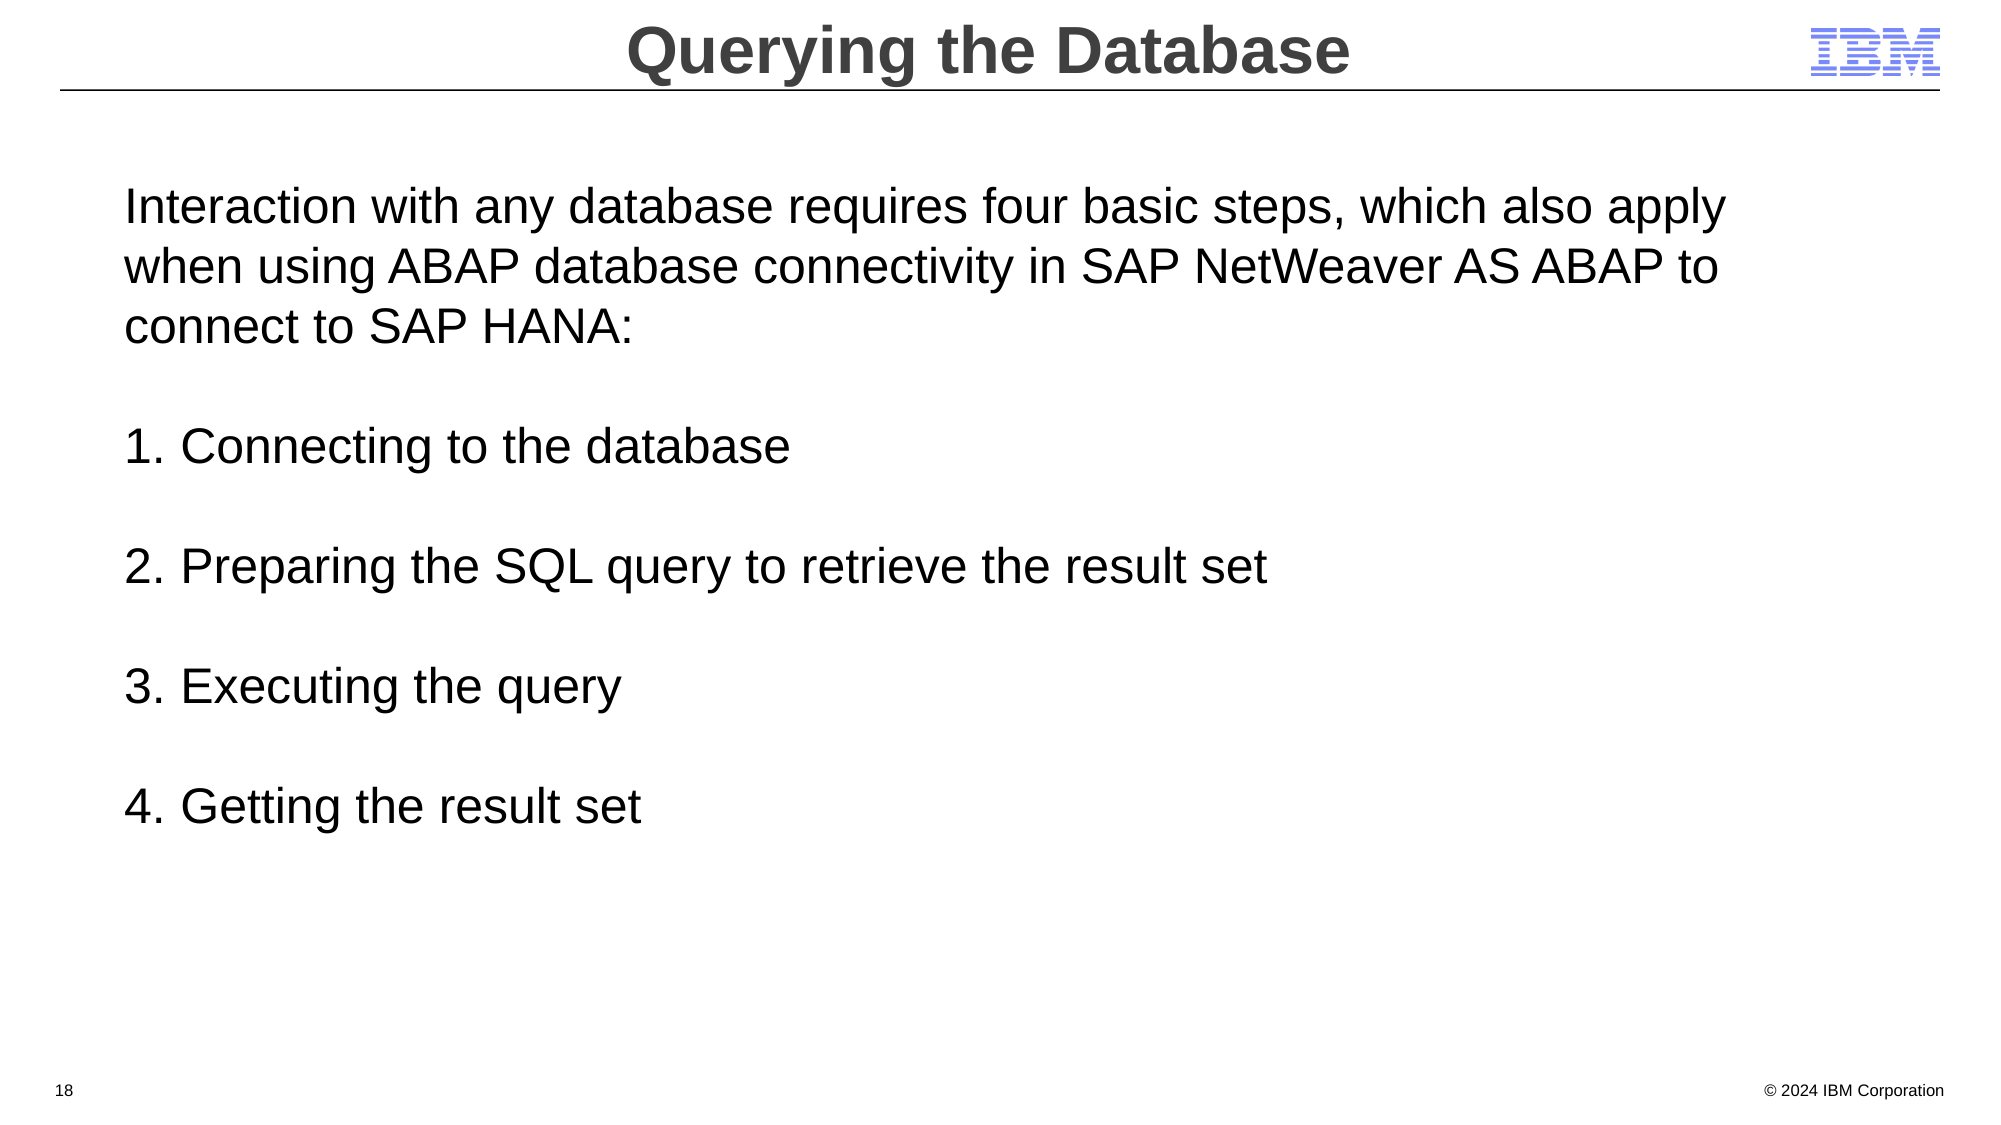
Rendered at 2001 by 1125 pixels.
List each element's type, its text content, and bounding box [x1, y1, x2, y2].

slide_number 18 [39, 1072, 121, 1103]
text_box Querying the Database [59, 0, 1938, 95]
text_box Interaction with any database requires four basic steps, which also apply when using ABAP database connectivity in SAP NetWeaver AS ABAP to connect to SAP HANA: Connecting to the database Preparing the SQL query to retrieve the result set Executing the query Getting the result set [109, 165, 1814, 841]
